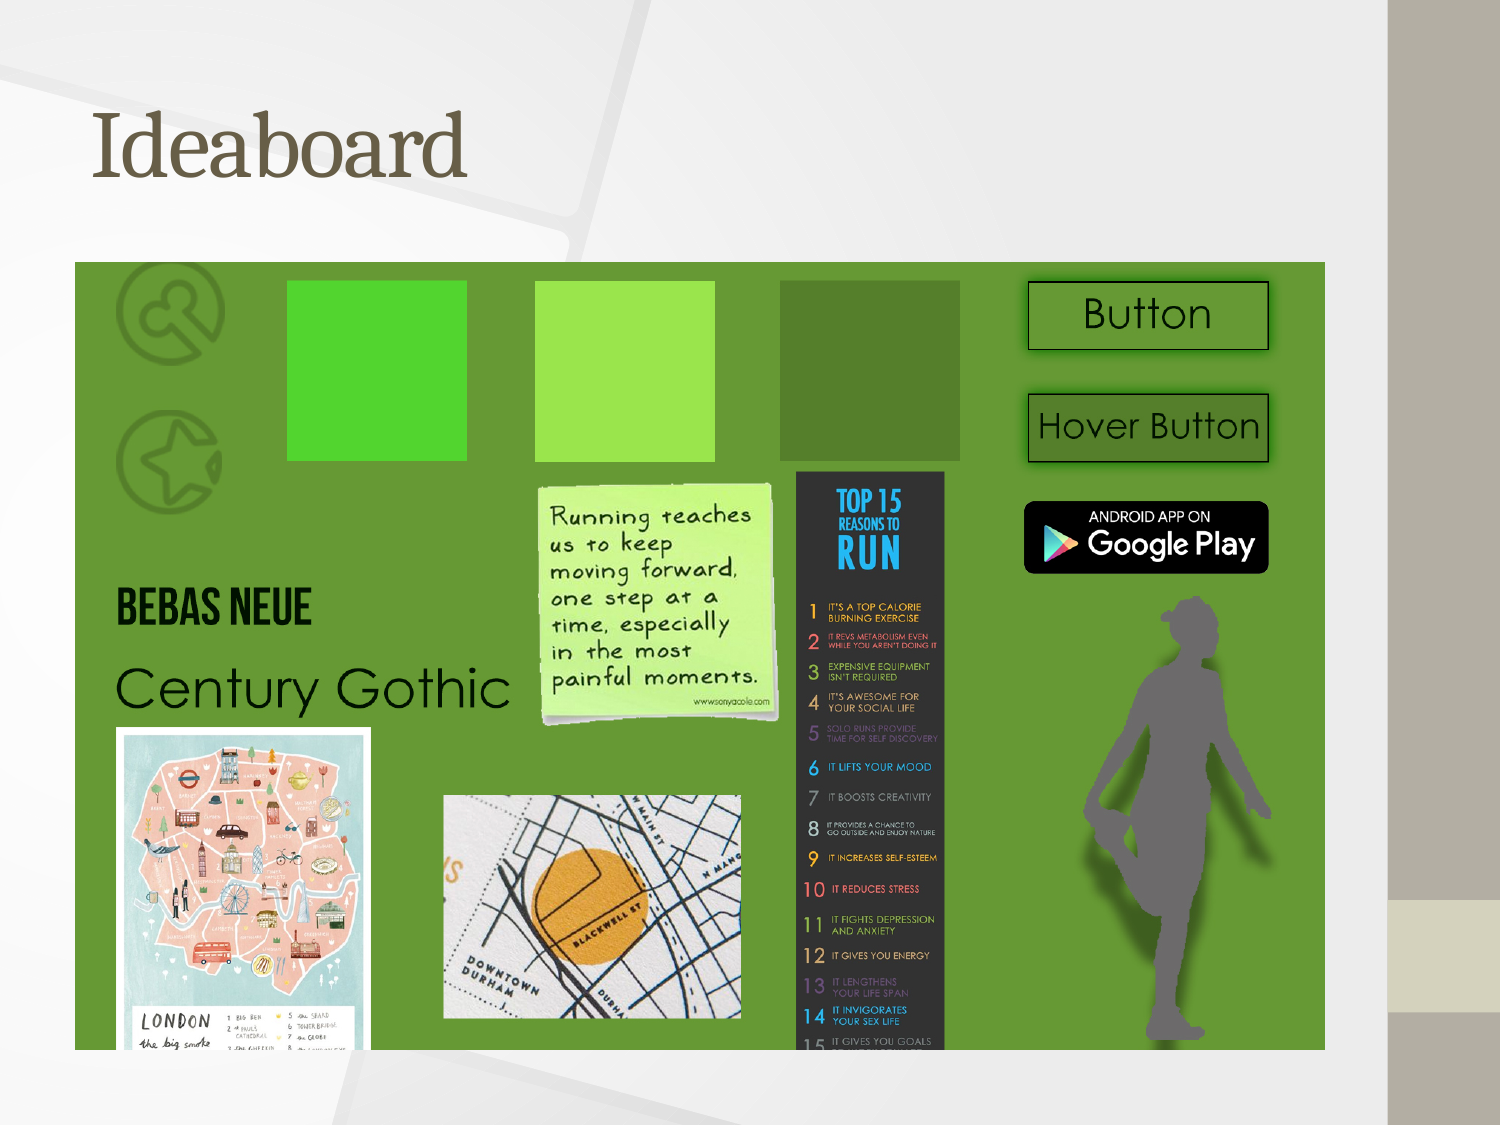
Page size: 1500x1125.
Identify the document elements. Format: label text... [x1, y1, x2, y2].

title Ideaboard [75, 45, 1325, 233]
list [74, 261, 1326, 1051]
